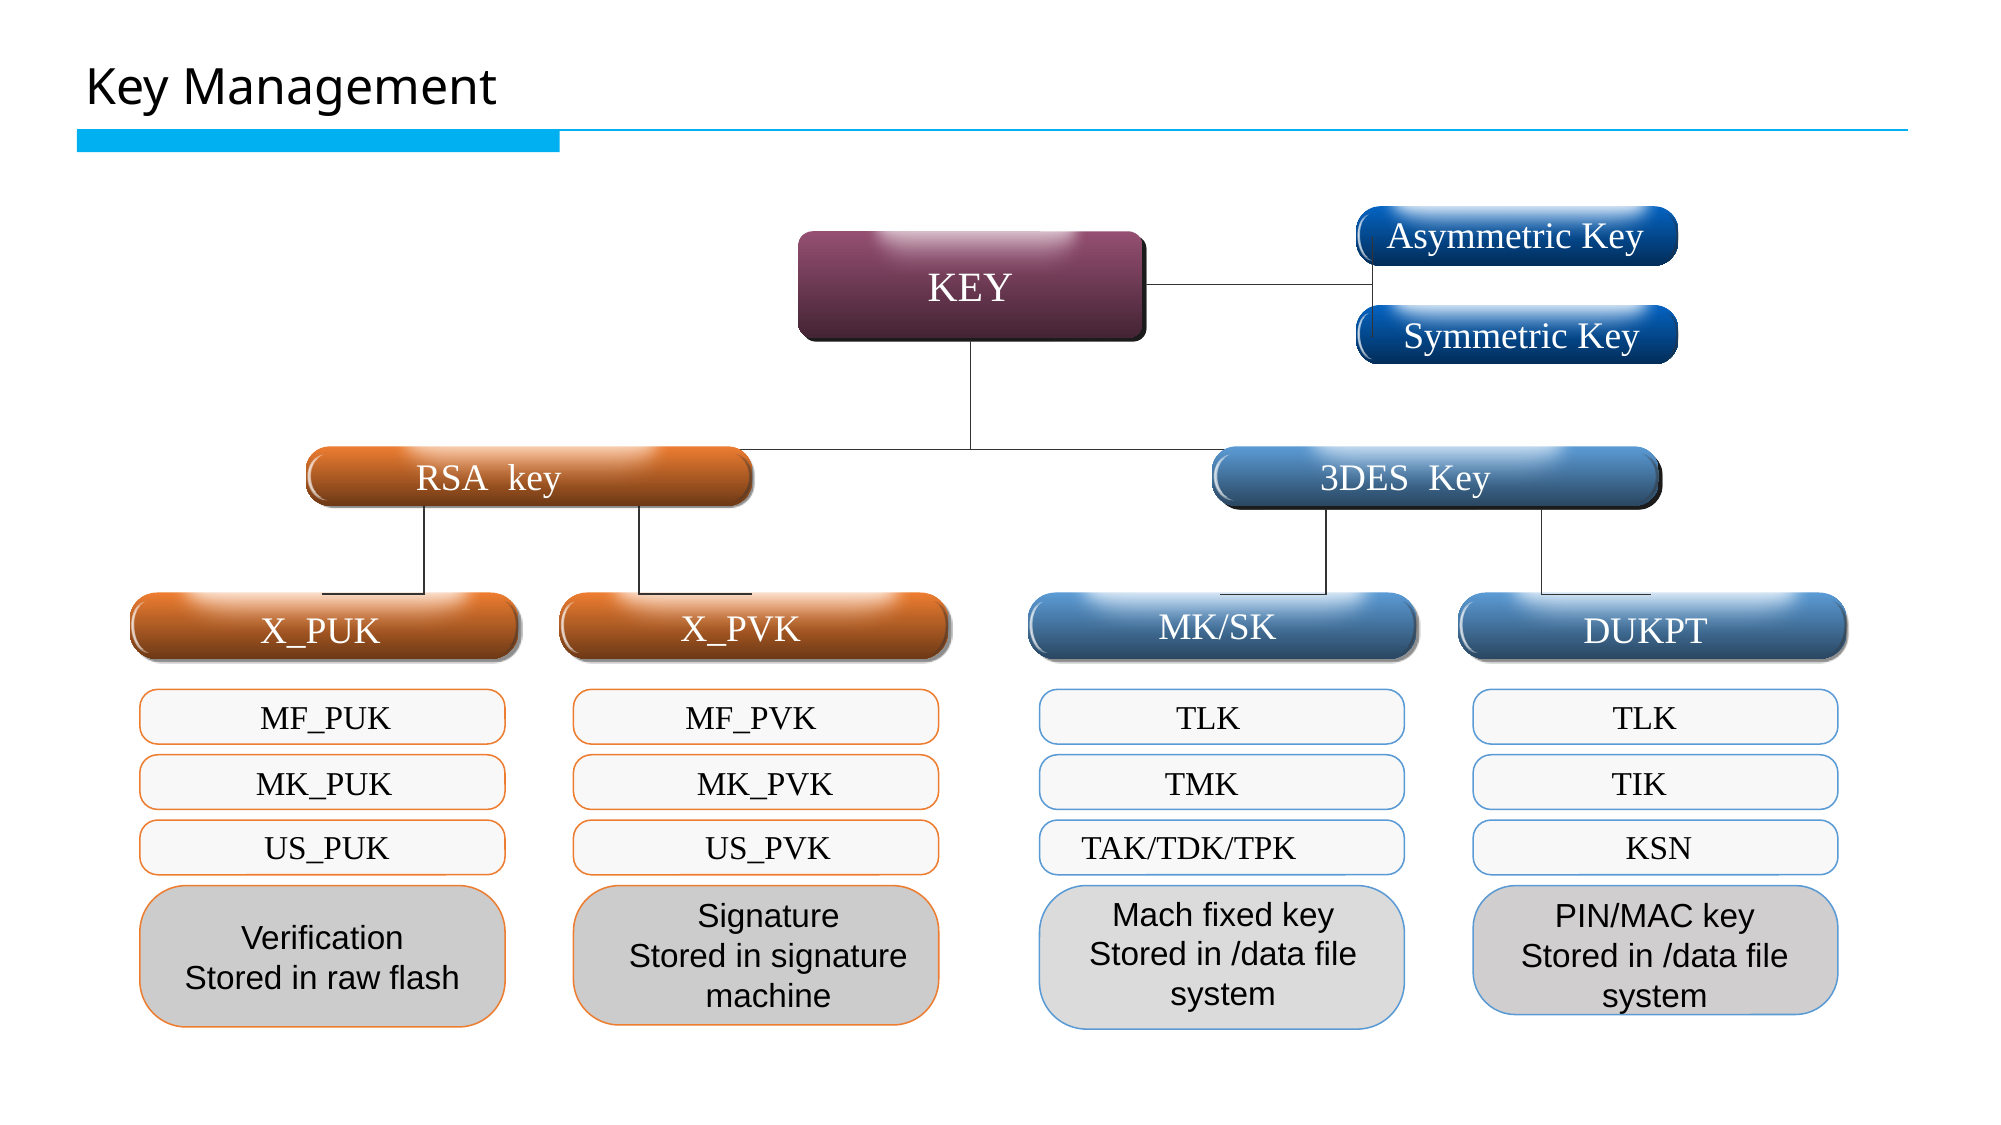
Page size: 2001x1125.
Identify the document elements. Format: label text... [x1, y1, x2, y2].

text_box Key Management [70, 46, 1084, 122]
text_box [76, 130, 561, 153]
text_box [129, 204, 1848, 1030]
